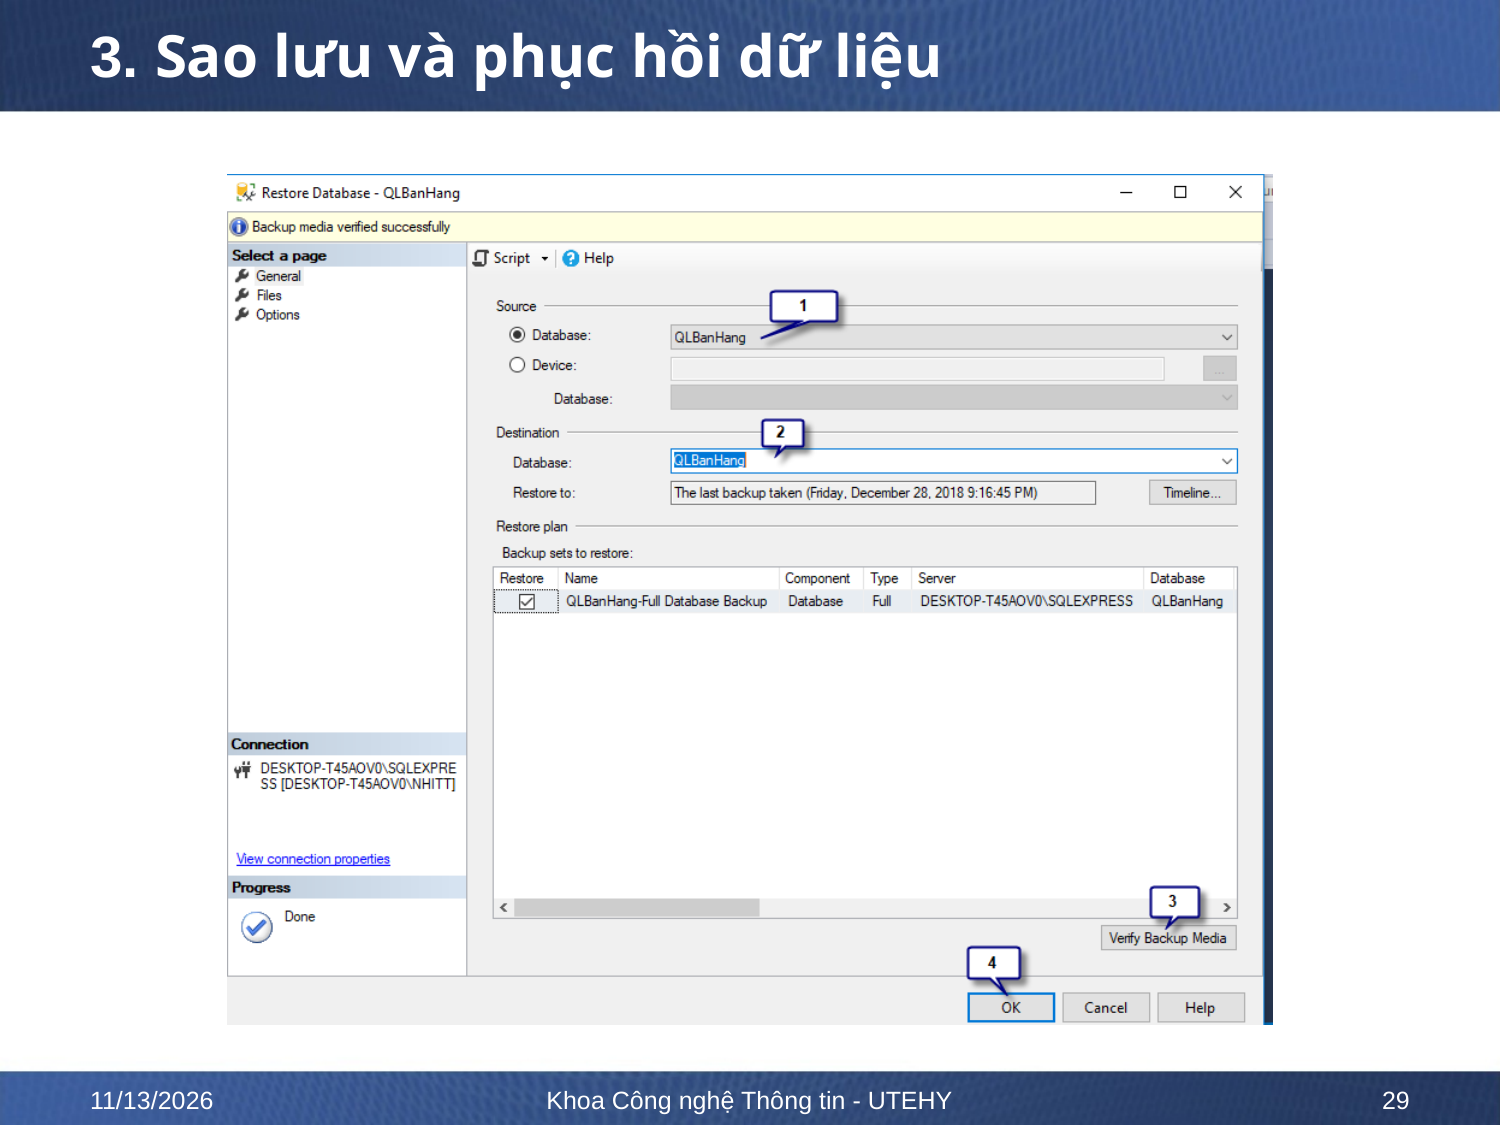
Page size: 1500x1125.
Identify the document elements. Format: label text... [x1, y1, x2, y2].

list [226, 174, 1274, 1026]
title 3. Sao lưu và phục hồi dữ liệu [75, 4, 1425, 105]
footer Khoa Công nghệ Thông tin - UTEHY [512, 1069, 988, 1125]
slide_number 29 [1074, 1069, 1425, 1125]
picture [0, 0, 1500, 1125]
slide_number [75, 1069, 425, 1125]
